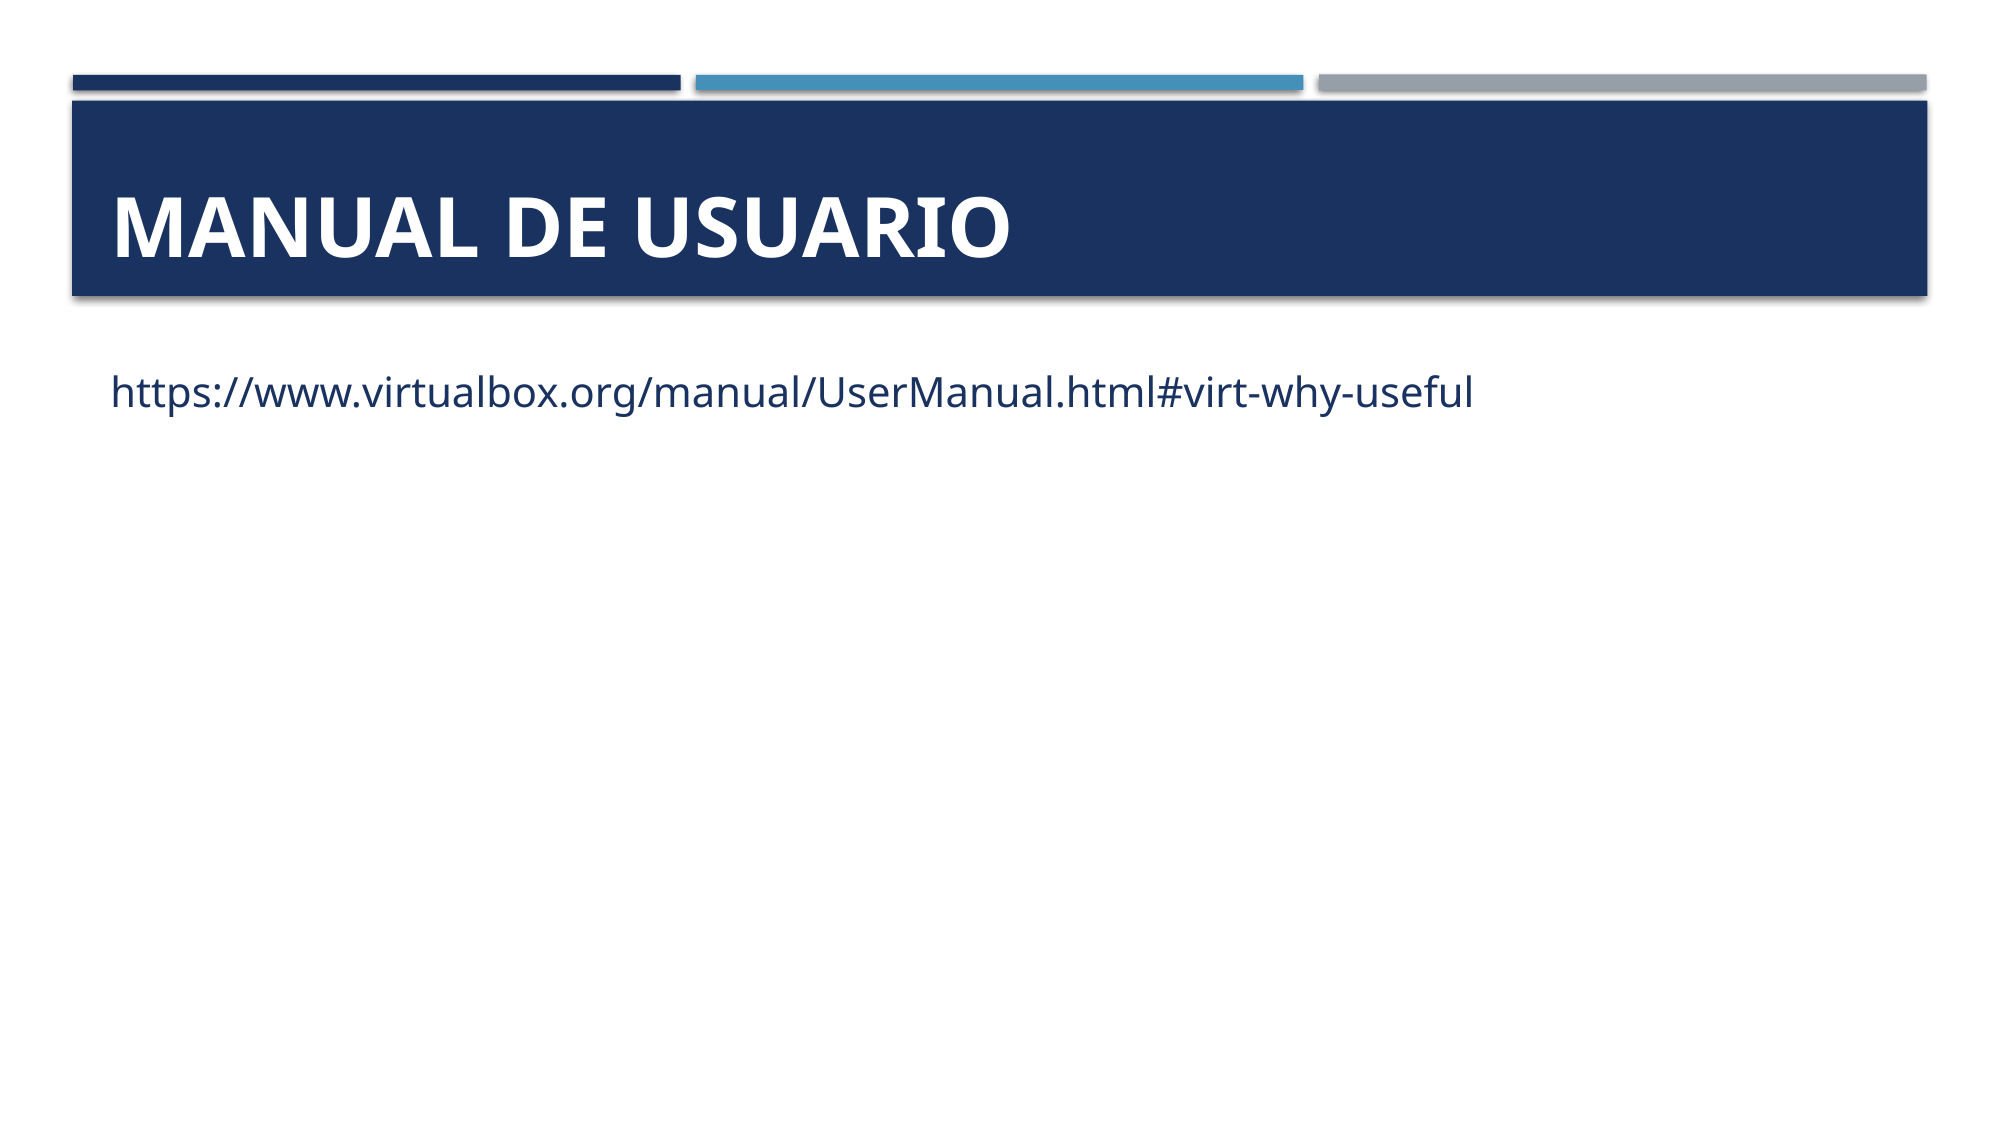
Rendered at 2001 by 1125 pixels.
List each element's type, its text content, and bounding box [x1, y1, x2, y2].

list https://www.virtualbox.org/manual/UserManual.html#virt-why-useful [95, 357, 1905, 425]
title Manual de usuario [95, 115, 1905, 282]
